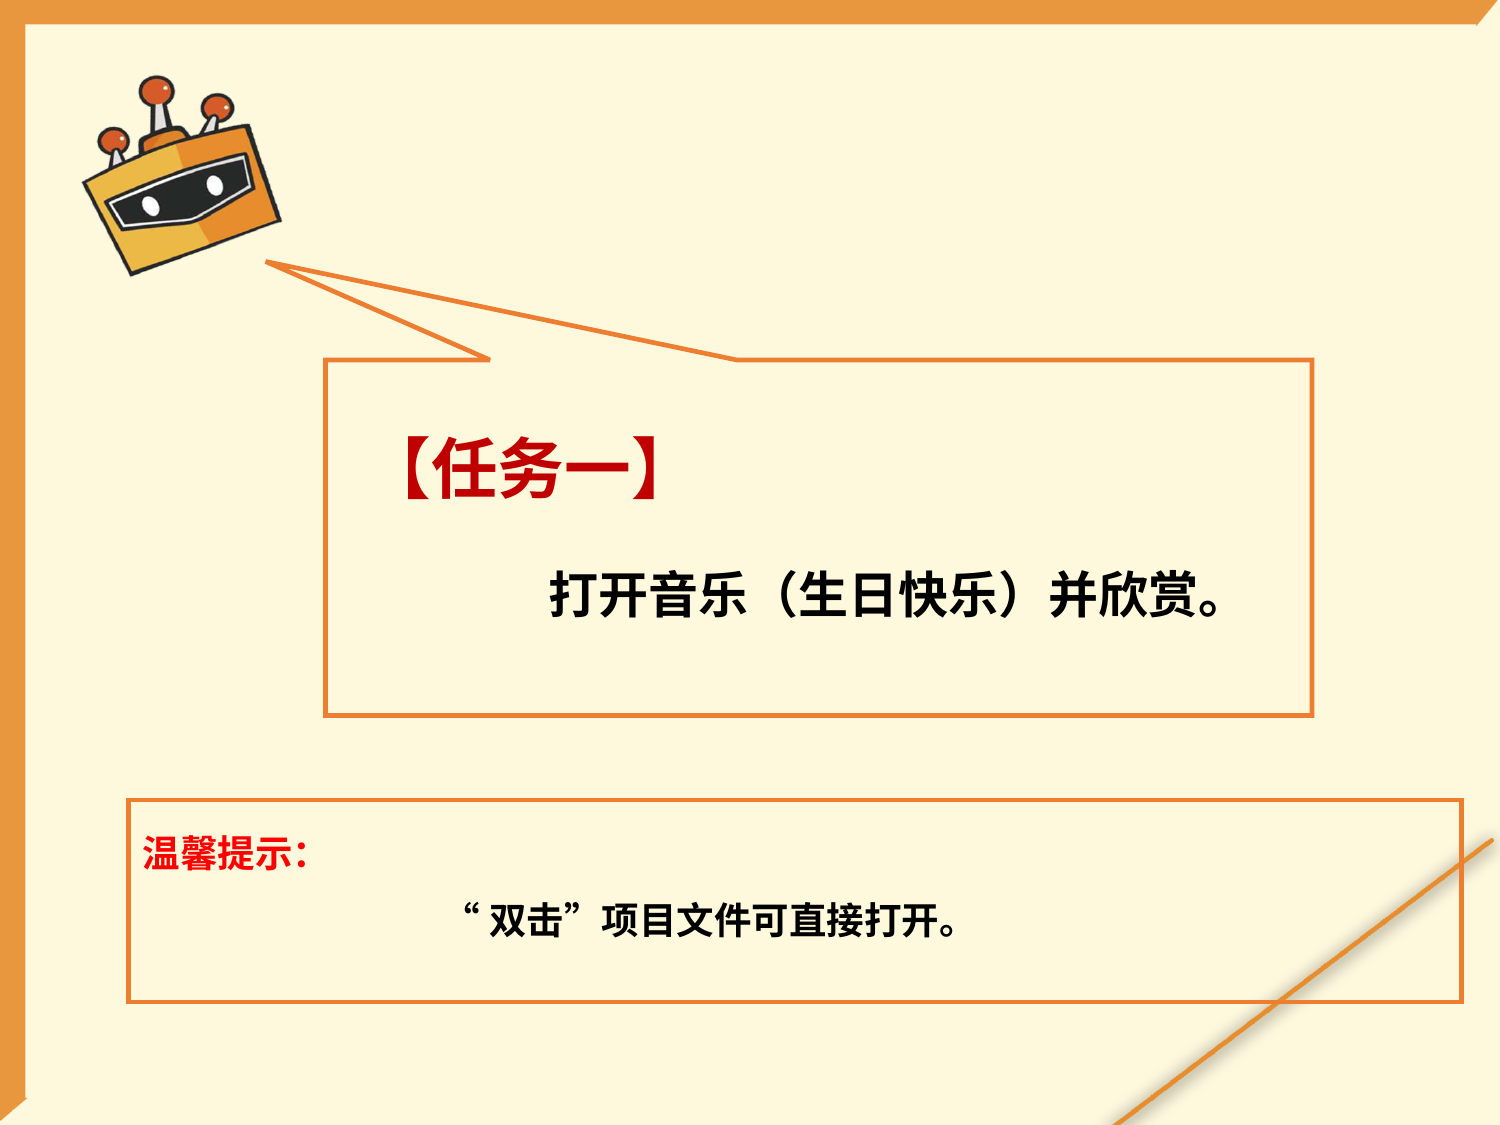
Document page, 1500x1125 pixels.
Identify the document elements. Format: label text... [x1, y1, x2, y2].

text_box 【任务一】 [349, 379, 714, 514]
text_box 打开音乐（生日快乐）并欣赏。 [420, 556, 1264, 631]
picture [0, 0, 1500, 1125]
text_box 温馨提示： “双击”项目文件可直接打开。 [127, 799, 1463, 1003]
text_box [265, 260, 1314, 717]
